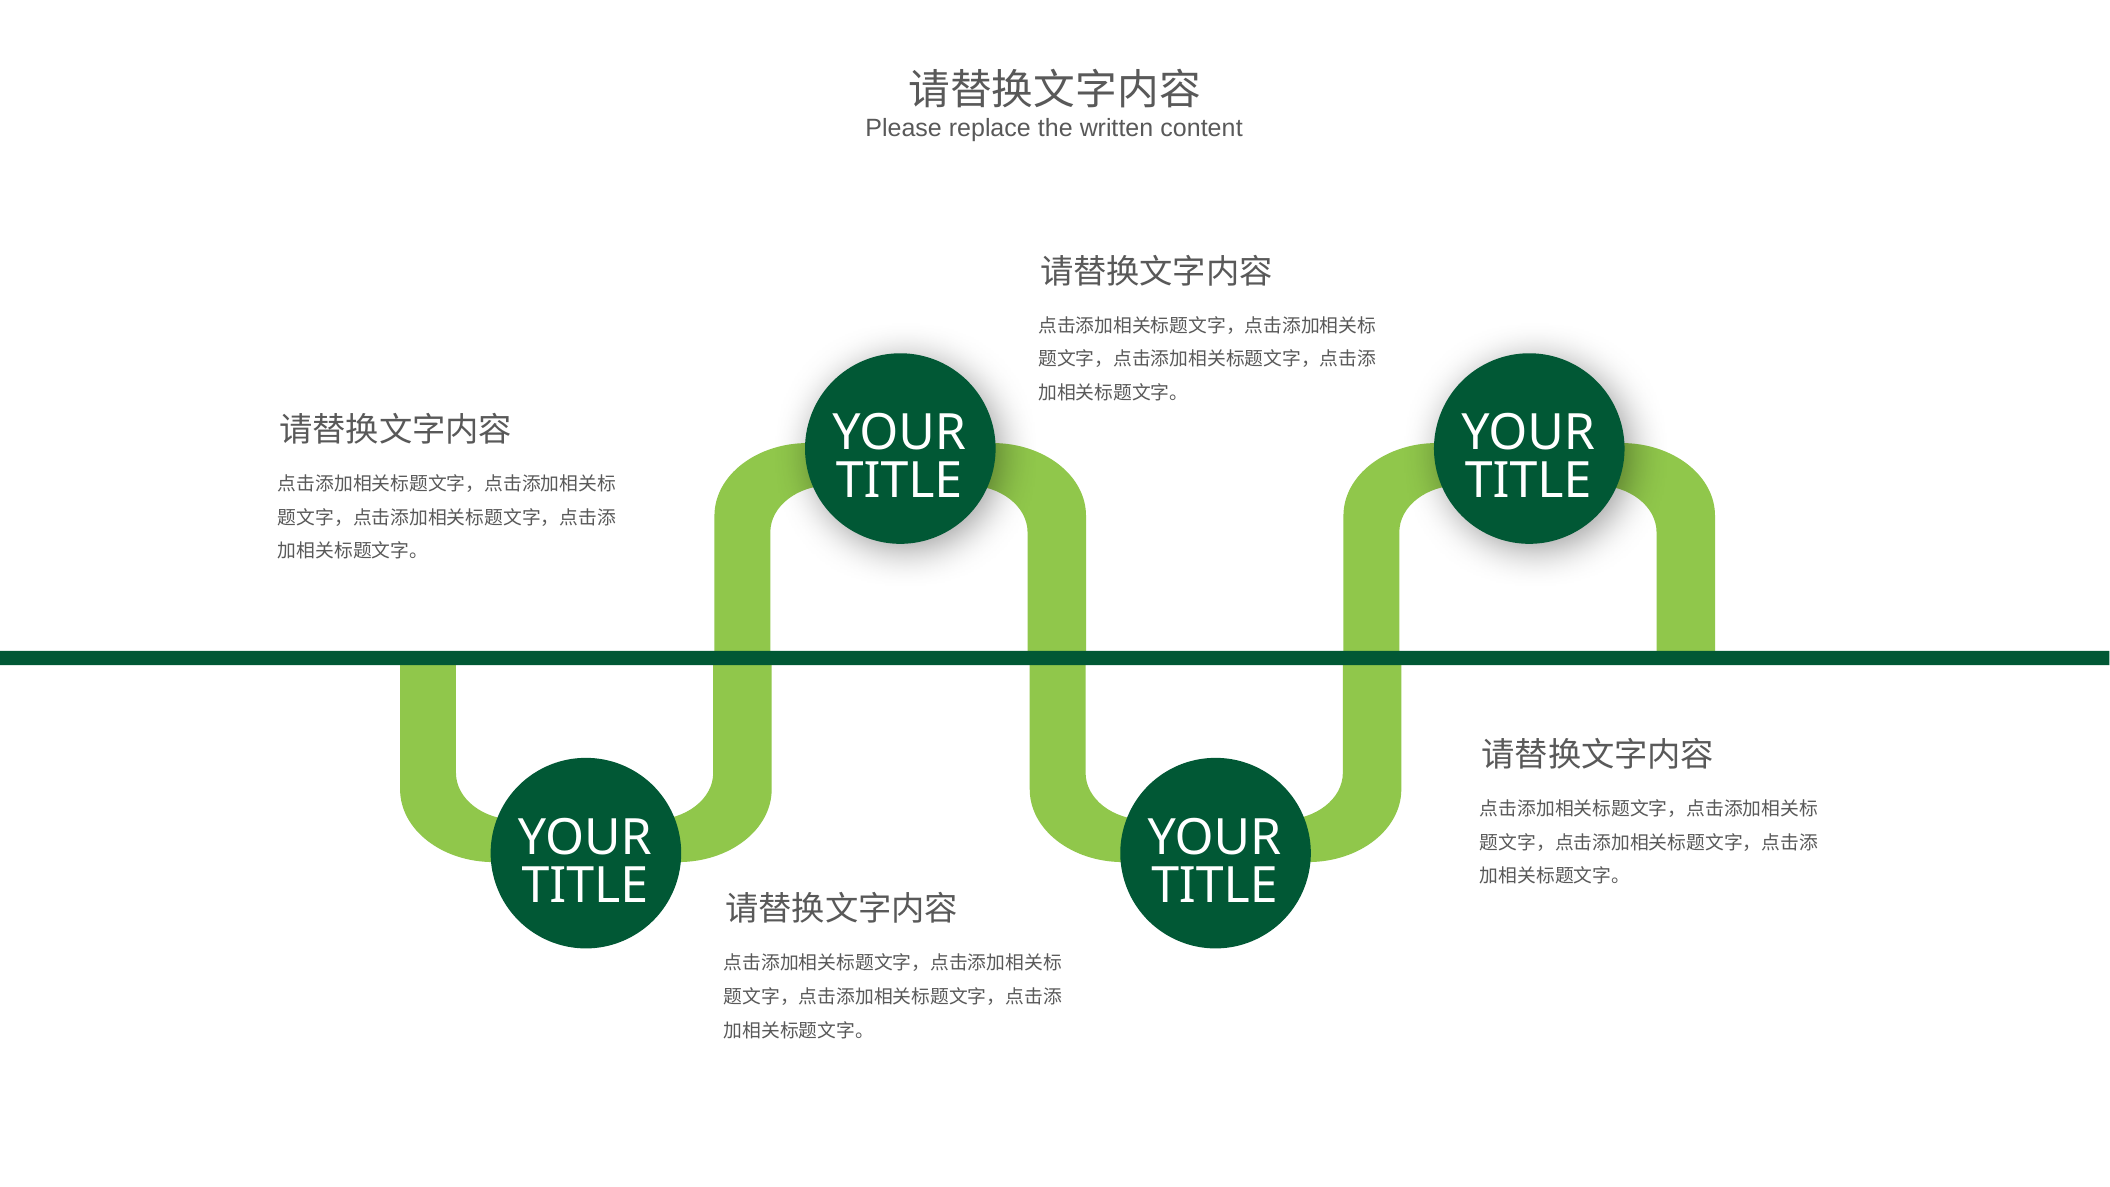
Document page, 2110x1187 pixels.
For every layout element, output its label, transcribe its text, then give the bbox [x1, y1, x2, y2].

text_box 点击添加相关标题文字，点击添加相关标题文字，点击添加相关标题文字，点击添加相关标题文字。 [708, 932, 1092, 1049]
text_box [1304, 666, 1402, 863]
text_box YOUR TITLE [503, 808, 667, 968]
text_box [714, 445, 793, 650]
text_box 请替换文字内容 [1025, 242, 1288, 298]
text_box [1029, 666, 1127, 863]
text_box [1120, 757, 1311, 903]
text_box [400, 666, 497, 863]
text_box [1646, 448, 1716, 650]
text_box 请替换文字内容 [264, 401, 528, 456]
text_box [490, 757, 682, 904]
text_box [675, 666, 772, 863]
text_box 请替换文字内容 [893, 30, 1216, 89]
text_box Please replace the written content [850, 89, 1259, 149]
text_box [1343, 445, 1422, 650]
text_box 点击添加相关标题文字，点击添加相关标题文字，点击添加相关标题文字，点击添加相关标题文字。 [1465, 777, 1848, 894]
text_box [1433, 353, 1625, 500]
text_box 请替换文字内容 [710, 880, 974, 935]
text_box YOUR TITLE [1446, 404, 1610, 563]
text_box 点击添加相关标题文字，点击添加相关标题文字，点击添加相关标题文字，点击添加相关标题文字。 [1023, 294, 1407, 411]
text_box [805, 353, 996, 500]
text_box [0, 650, 2110, 666]
text_box YOUR TITLE [1132, 808, 1297, 968]
text_box 请替换文字内容 [1466, 726, 1730, 781]
text_box YOUR TITLE [817, 404, 981, 563]
text_box [1016, 448, 1087, 650]
text_box 点击添加相关标题文字，点击添加相关标题文字，点击添加相关标题文字，点击添加相关标题文字。 [263, 453, 646, 569]
